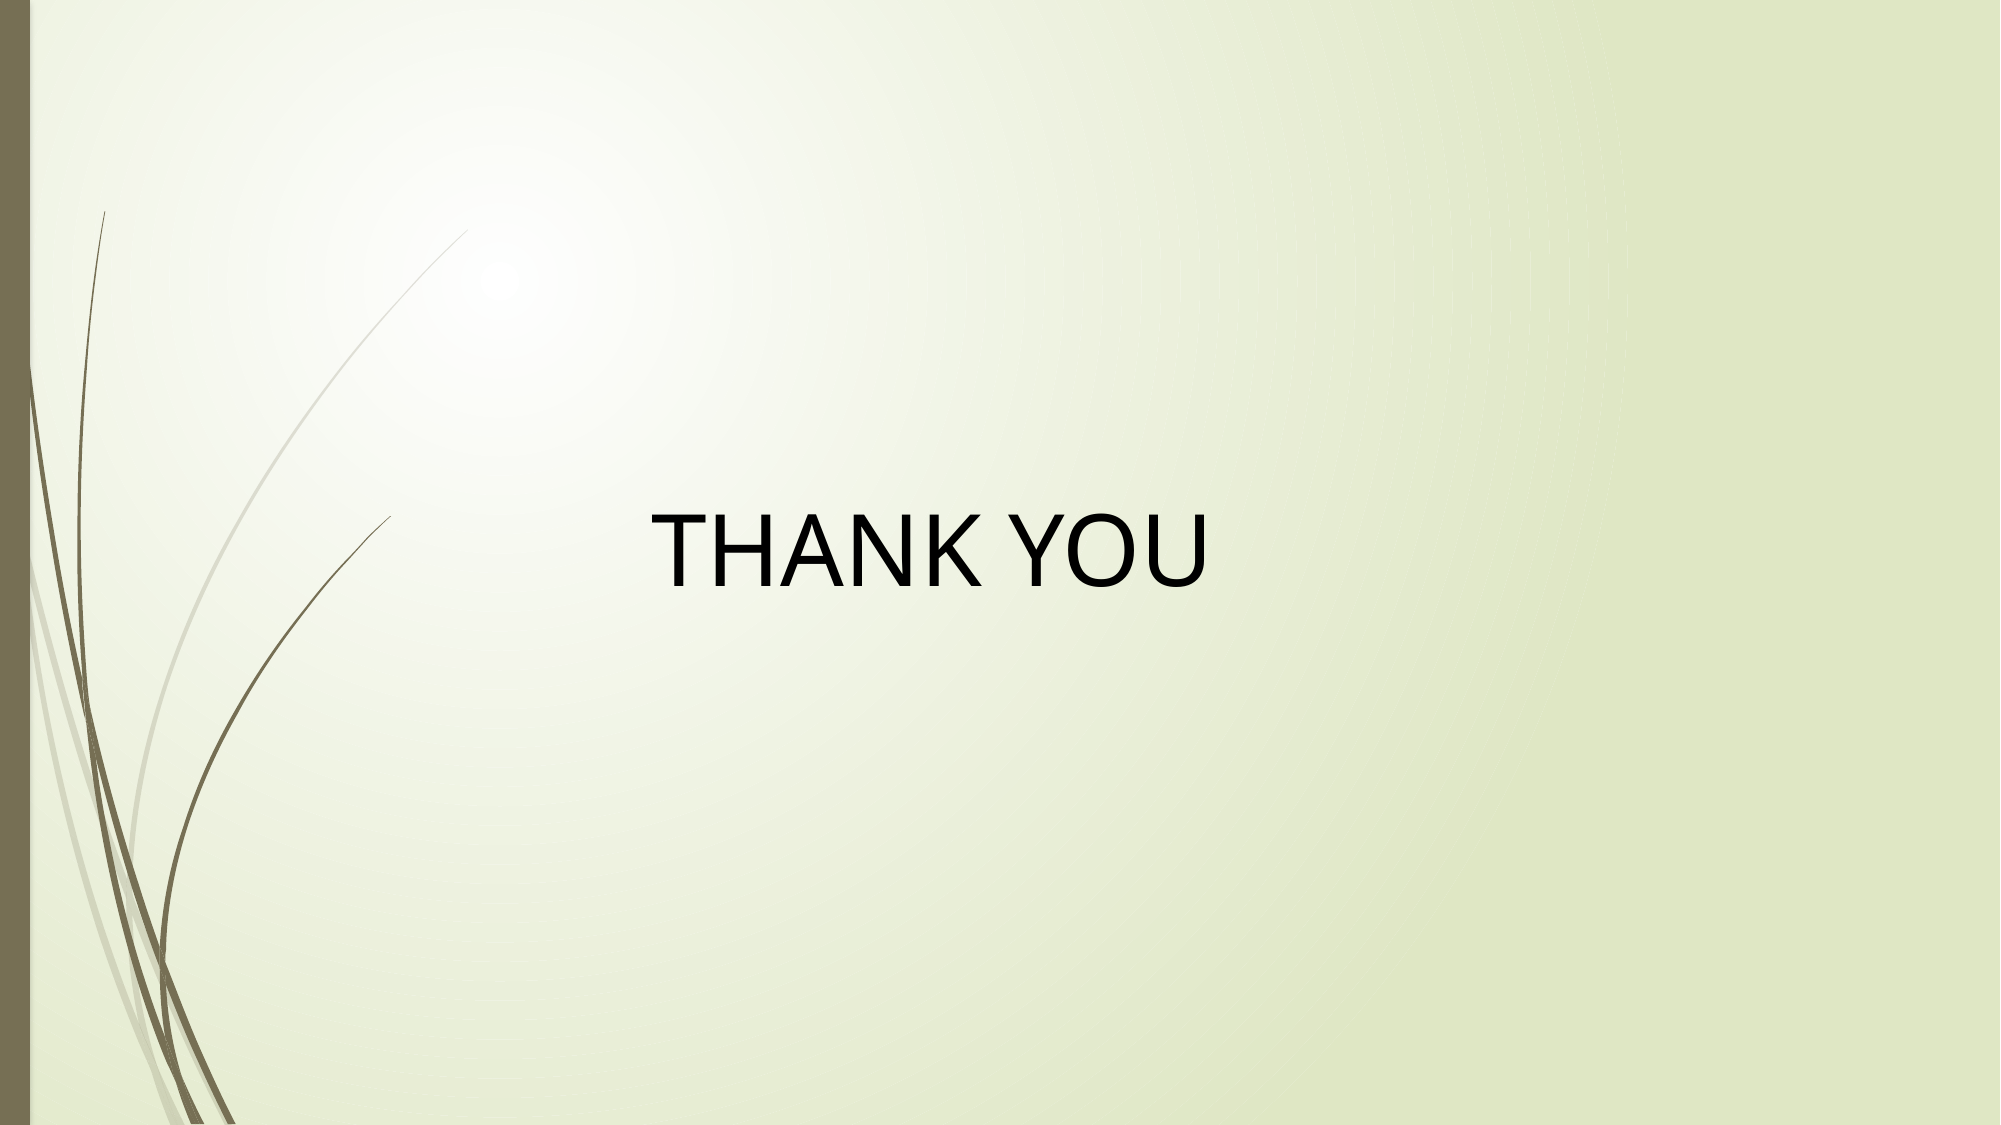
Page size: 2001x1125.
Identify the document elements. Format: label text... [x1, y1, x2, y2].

text_box THANK YOU [636, 471, 1430, 622]
